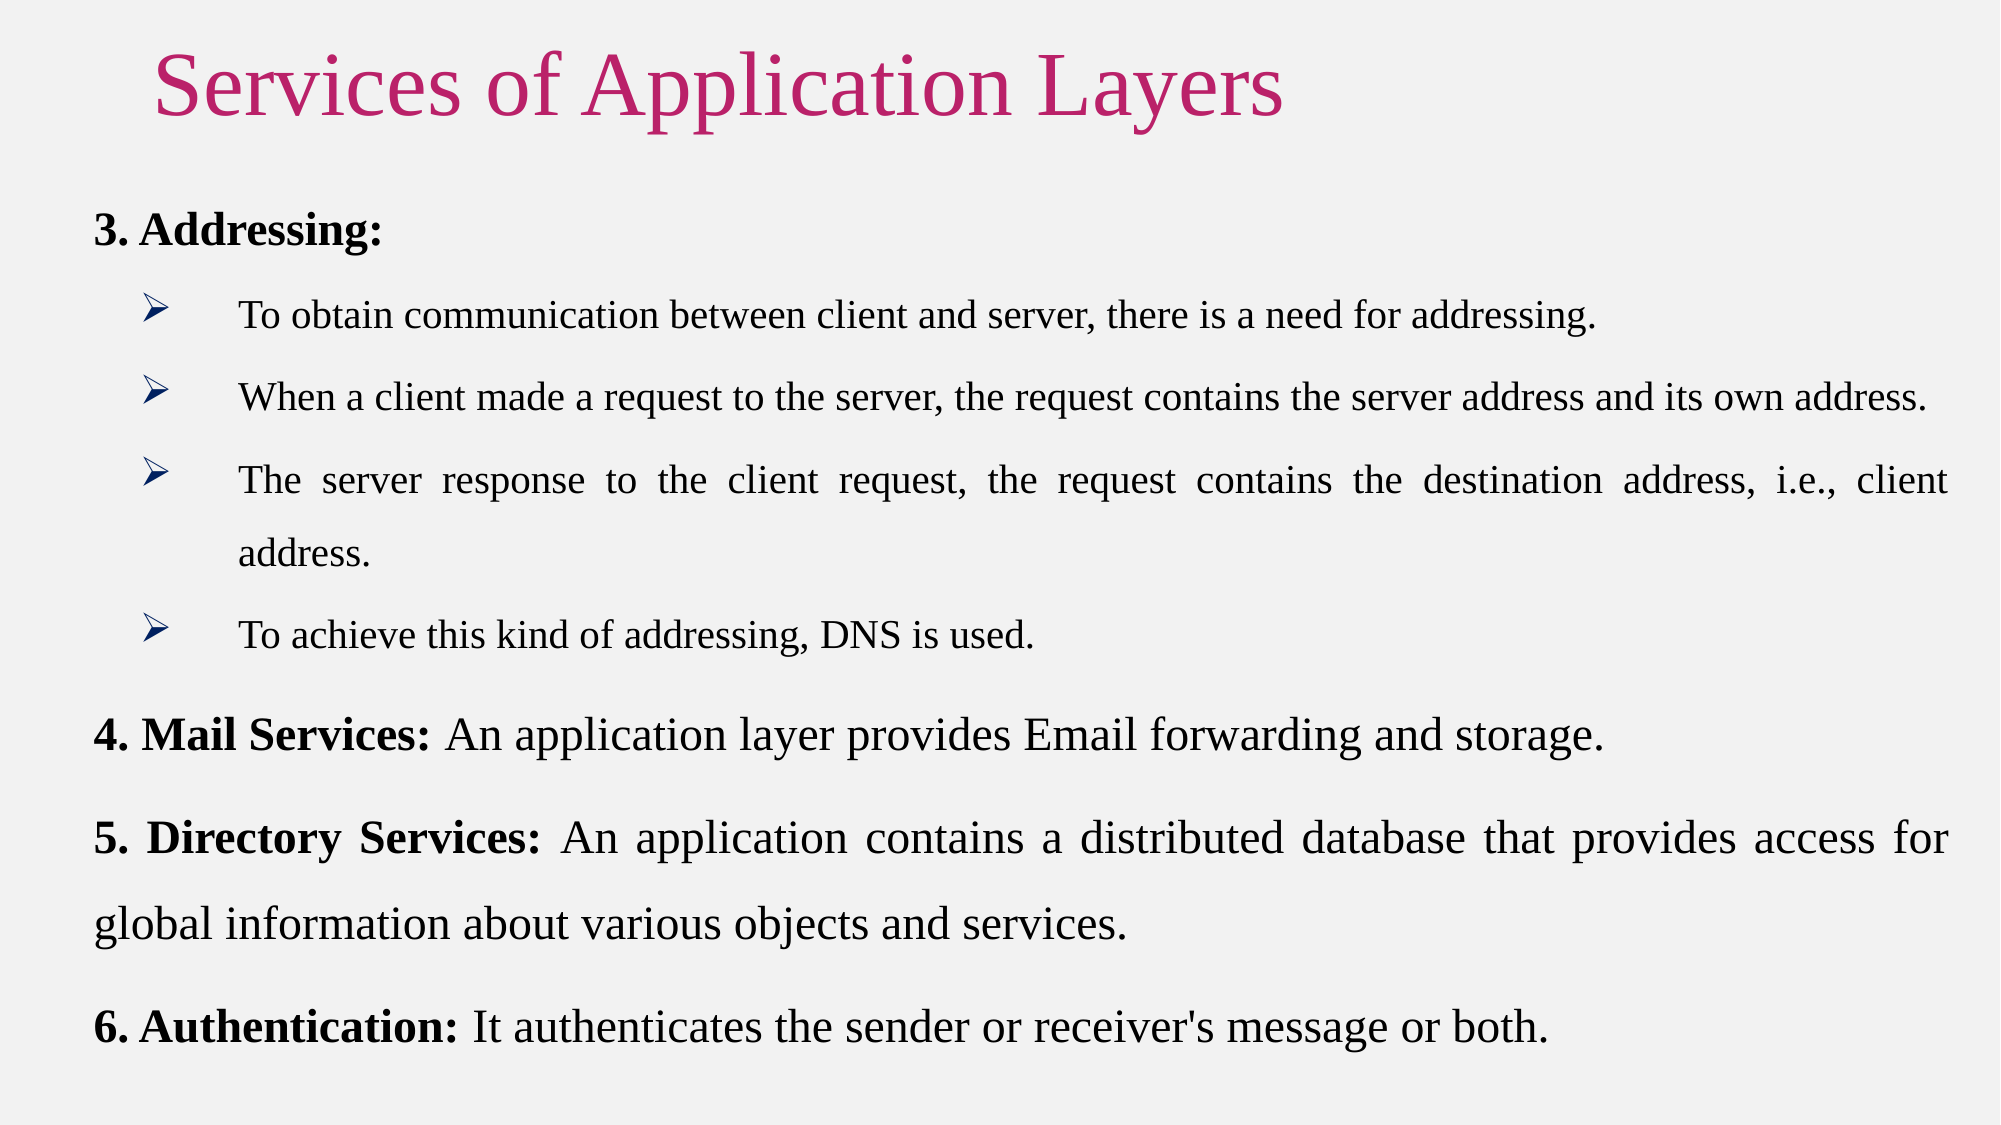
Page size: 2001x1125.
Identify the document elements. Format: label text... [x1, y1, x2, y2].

list 3. Addressing: To obtain communication between client and server, there is a need for addressing. When a client made a request to the server, the request contains the server address and its own address. The server response to the client request, the request contains the destination address, i.e., client address. To achieve this kind of addressing, DNS is used. 4. Mail Services: An application layer provides Email forwarding and storage. 5. Directory Services: An application contains a distributed database that provides access for global information about various objects and services. 6. Authentication: It authenticates the sender or receiver's message or both. [78, 161, 1967, 1090]
title Services of Application Layers [137, 22, 1863, 150]
